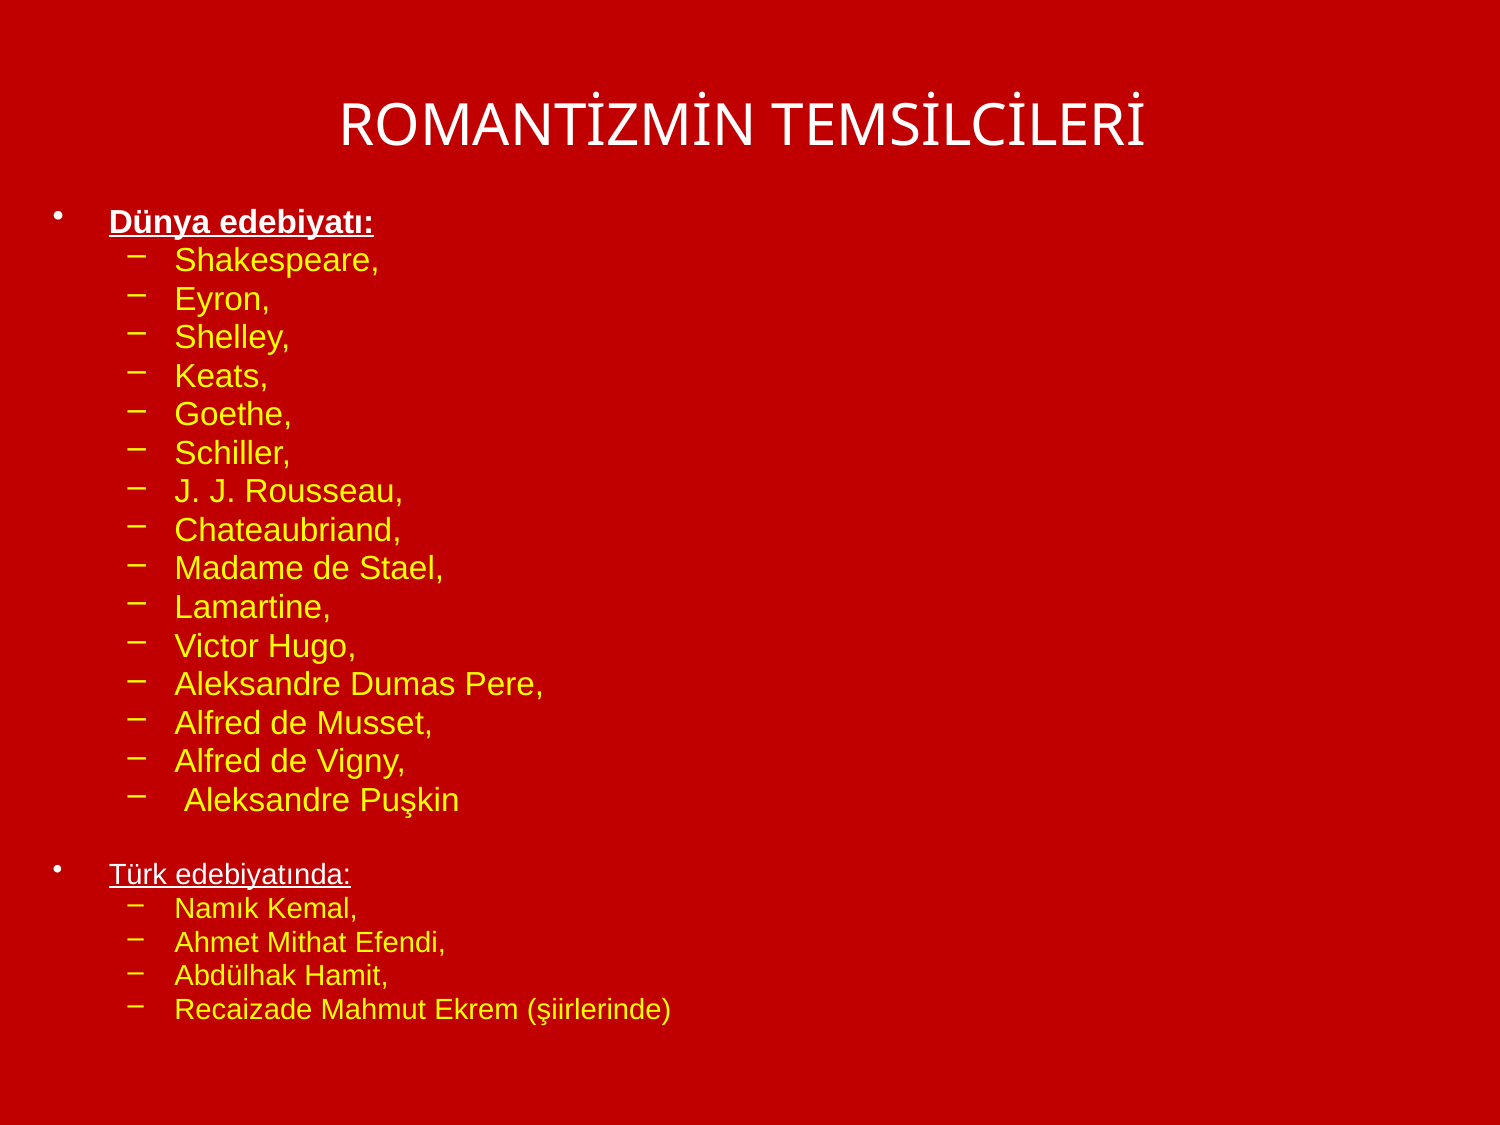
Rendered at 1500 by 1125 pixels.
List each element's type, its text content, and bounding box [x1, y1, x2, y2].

list Dünya edebiyatı: Shakespeare, Eyron, Shelley, Keats, Goethe, Schiller, J. J. Rousseau, Chateaubriand, Madame de Stael, Lamartine, Victor Hugo, Aleksandre Dumas Pere, Alfred de Musset, Alfred de Vigny, Aleksandre Puşkin Türk edebiyatında: Namık Kemal, Ahmet Mithat Efendi, Abdülhak Hamit, Recaizade Mahmut Ekrem (şiirlerinde) [37, 199, 1426, 1088]
title ROMANTİZMİN TEMSİLCİLERİ [74, 44, 1426, 199]
